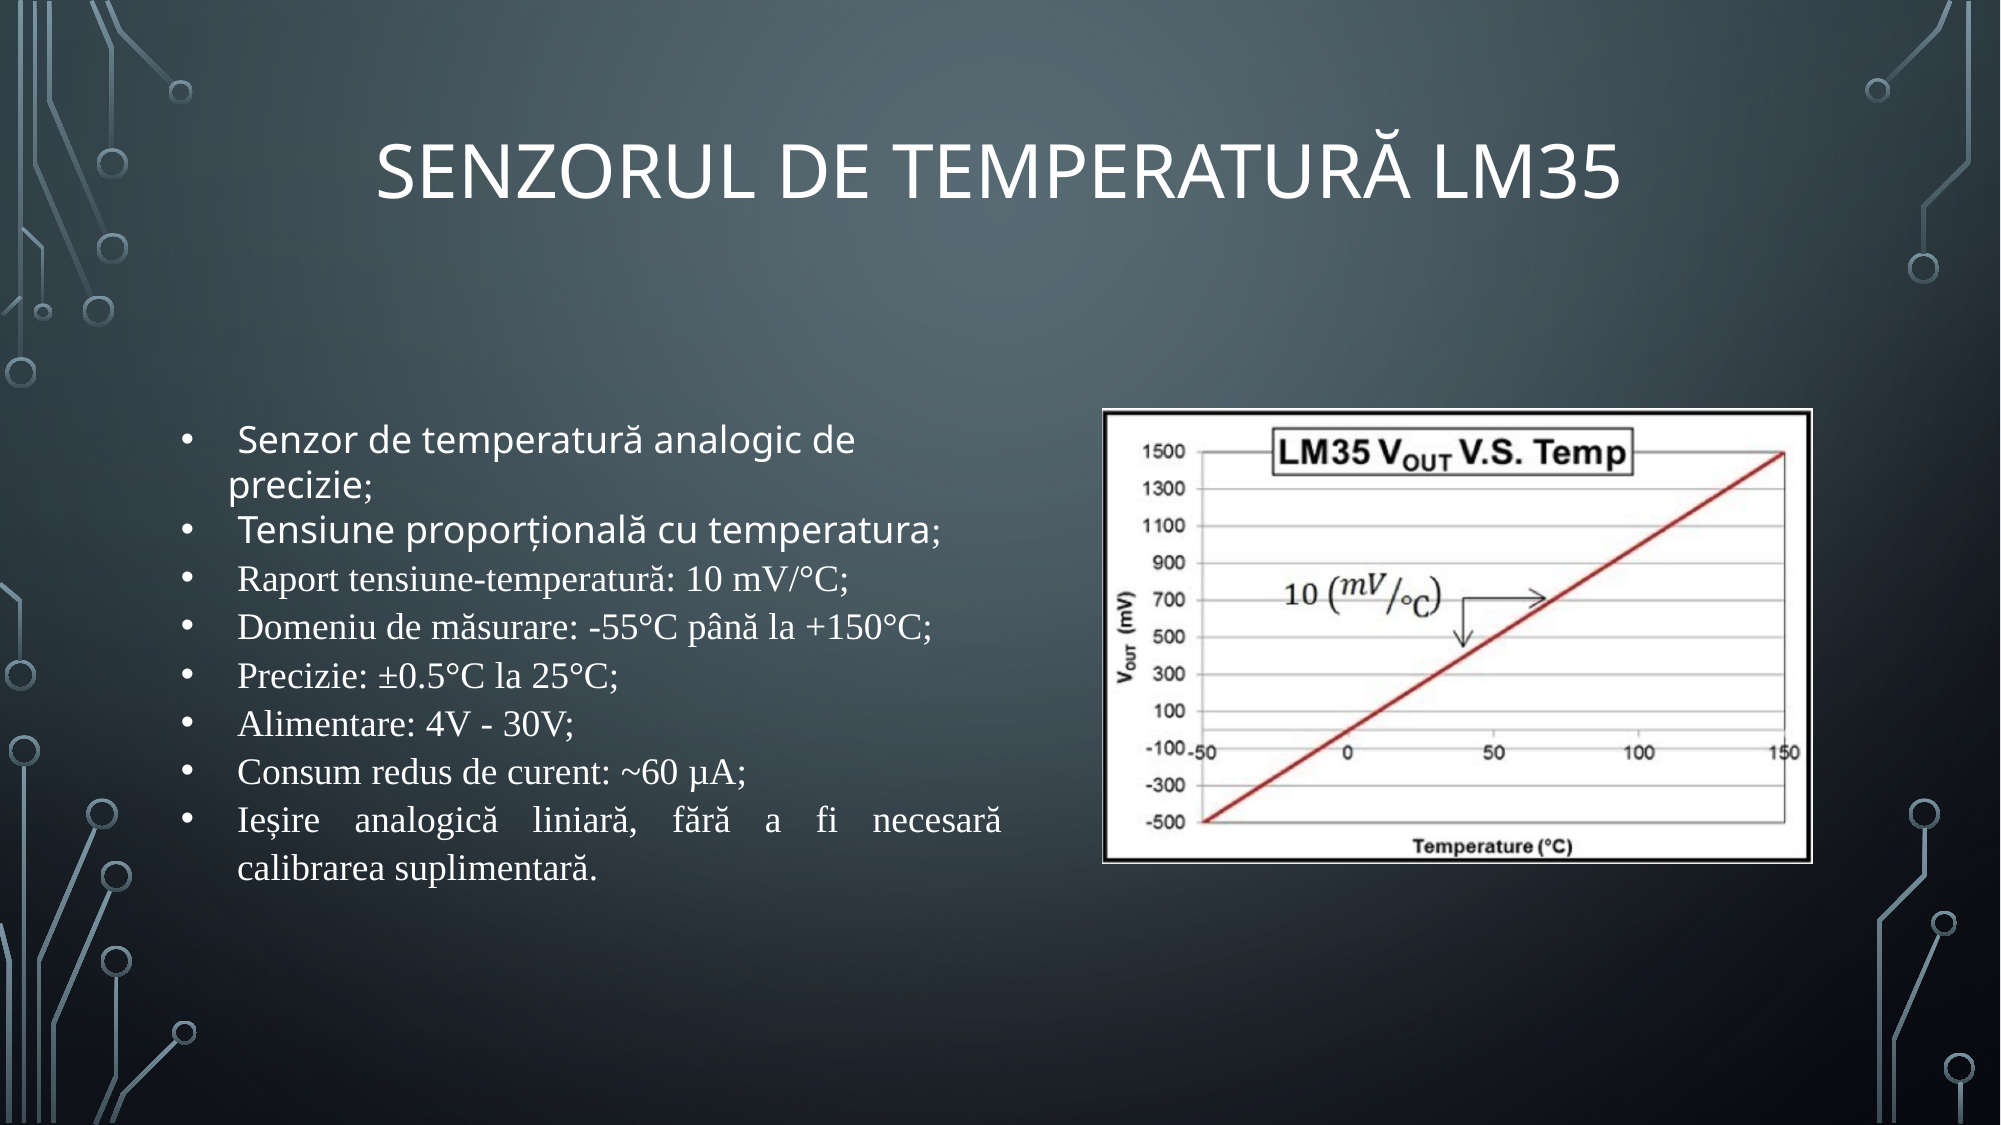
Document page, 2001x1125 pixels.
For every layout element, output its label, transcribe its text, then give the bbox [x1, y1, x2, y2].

picture [1102, 408, 1813, 864]
title SENZORUL DE TEMPERATURĂ LM35 [187, 53, 1813, 296]
text_box Senzor de temperatură analogic de precizie; Tensiune proporțională cu temperatura; Raport tensiune-temperatură: 10 mV/°C; Domeniu de măsurare: -55°C până la +150°C; Precizie: ±0.5°C la 25°C; Alimentare: 4V - 30V; Consum redus de curent: ~60 µA; Ieșire analogică liniară, fără a fi necesară calibrarea suplimentară. [166, 408, 1018, 958]
